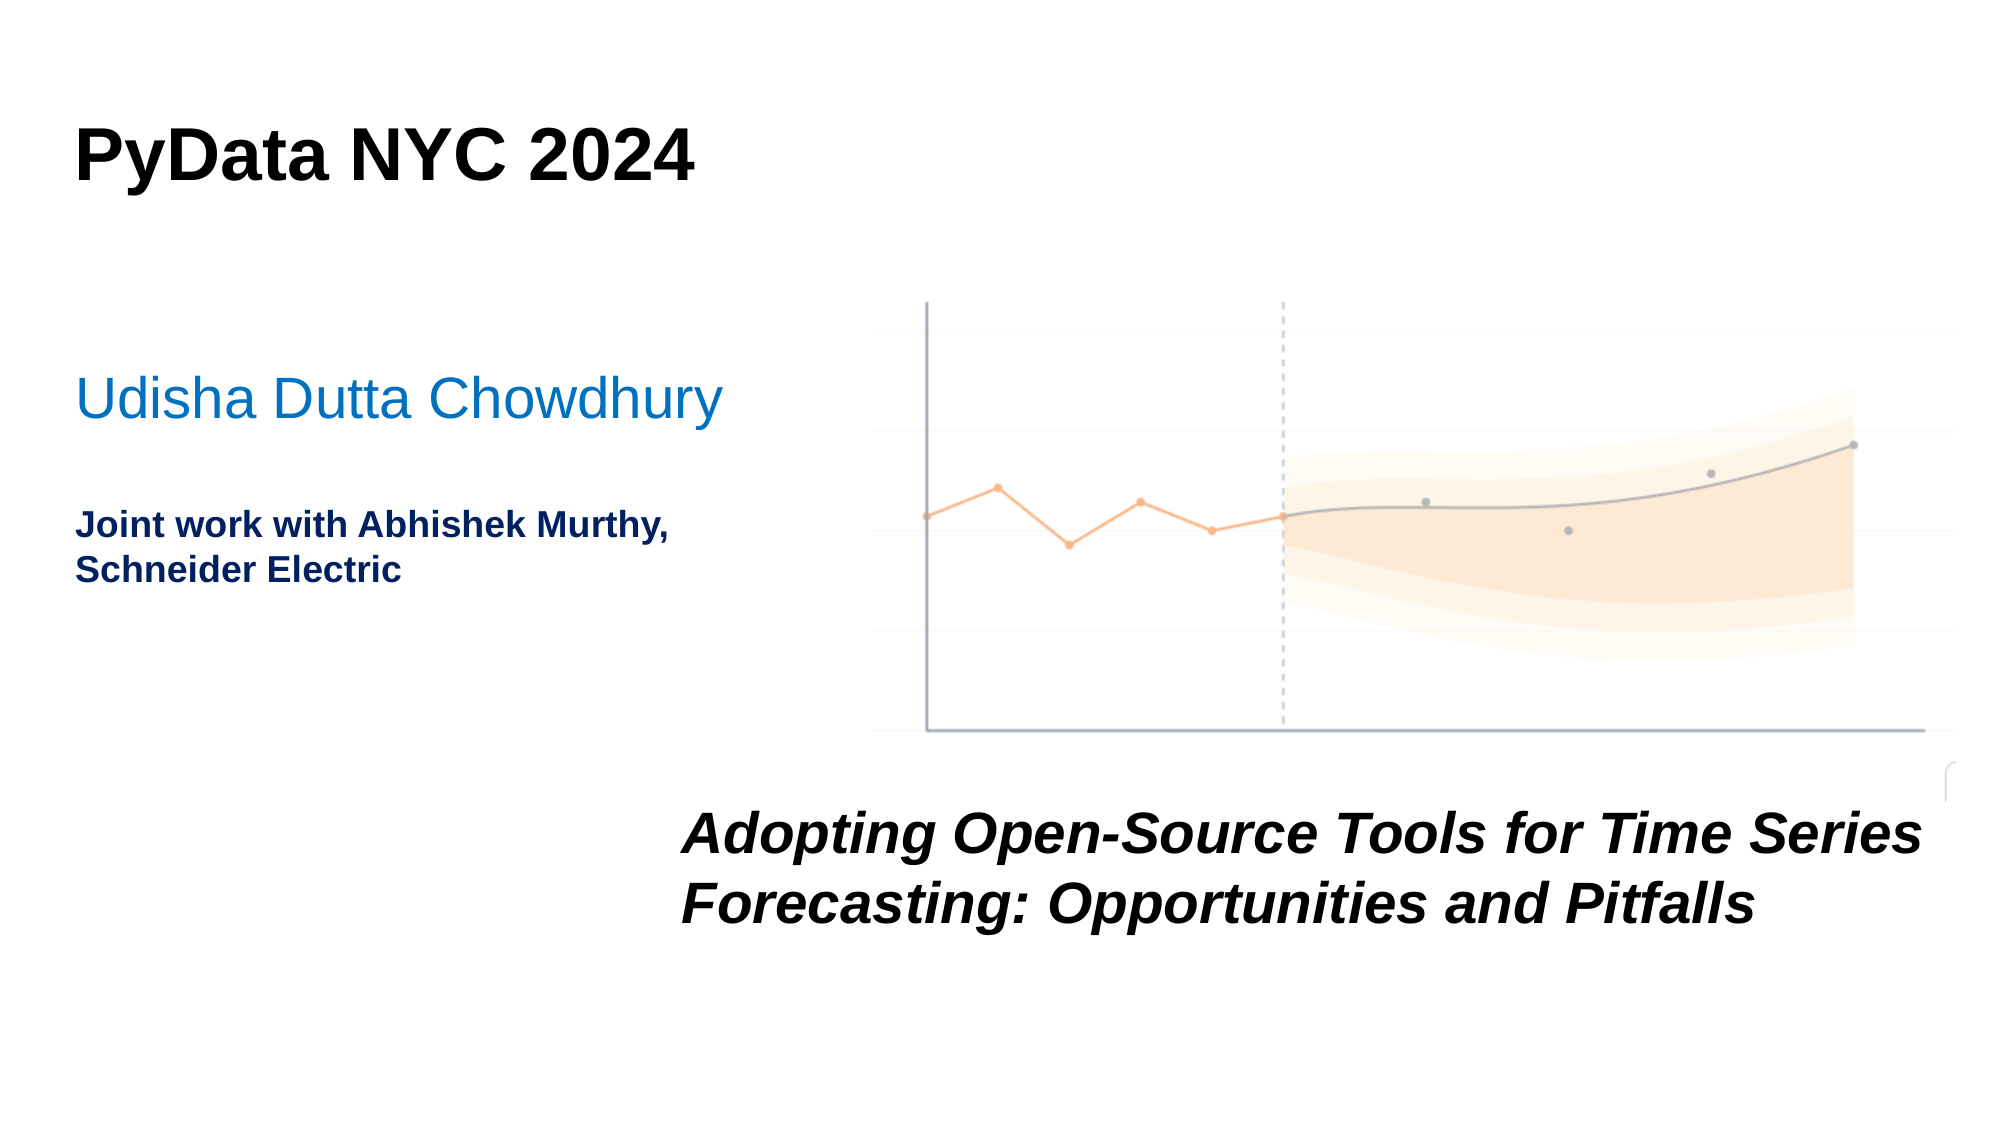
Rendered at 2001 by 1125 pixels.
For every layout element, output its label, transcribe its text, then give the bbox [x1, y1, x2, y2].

picture [872, 234, 1957, 803]
text_box Adopting Open-Source Tools for Time Series Forecasting: Opportunities and Pitfalls [666, 787, 1956, 943]
text_box PyData NYC 2024 [60, 98, 781, 204]
text_box Udisha Dutta Chowdhury Joint work with Abhishek Murthy, Schneider Electric [60, 352, 872, 598]
